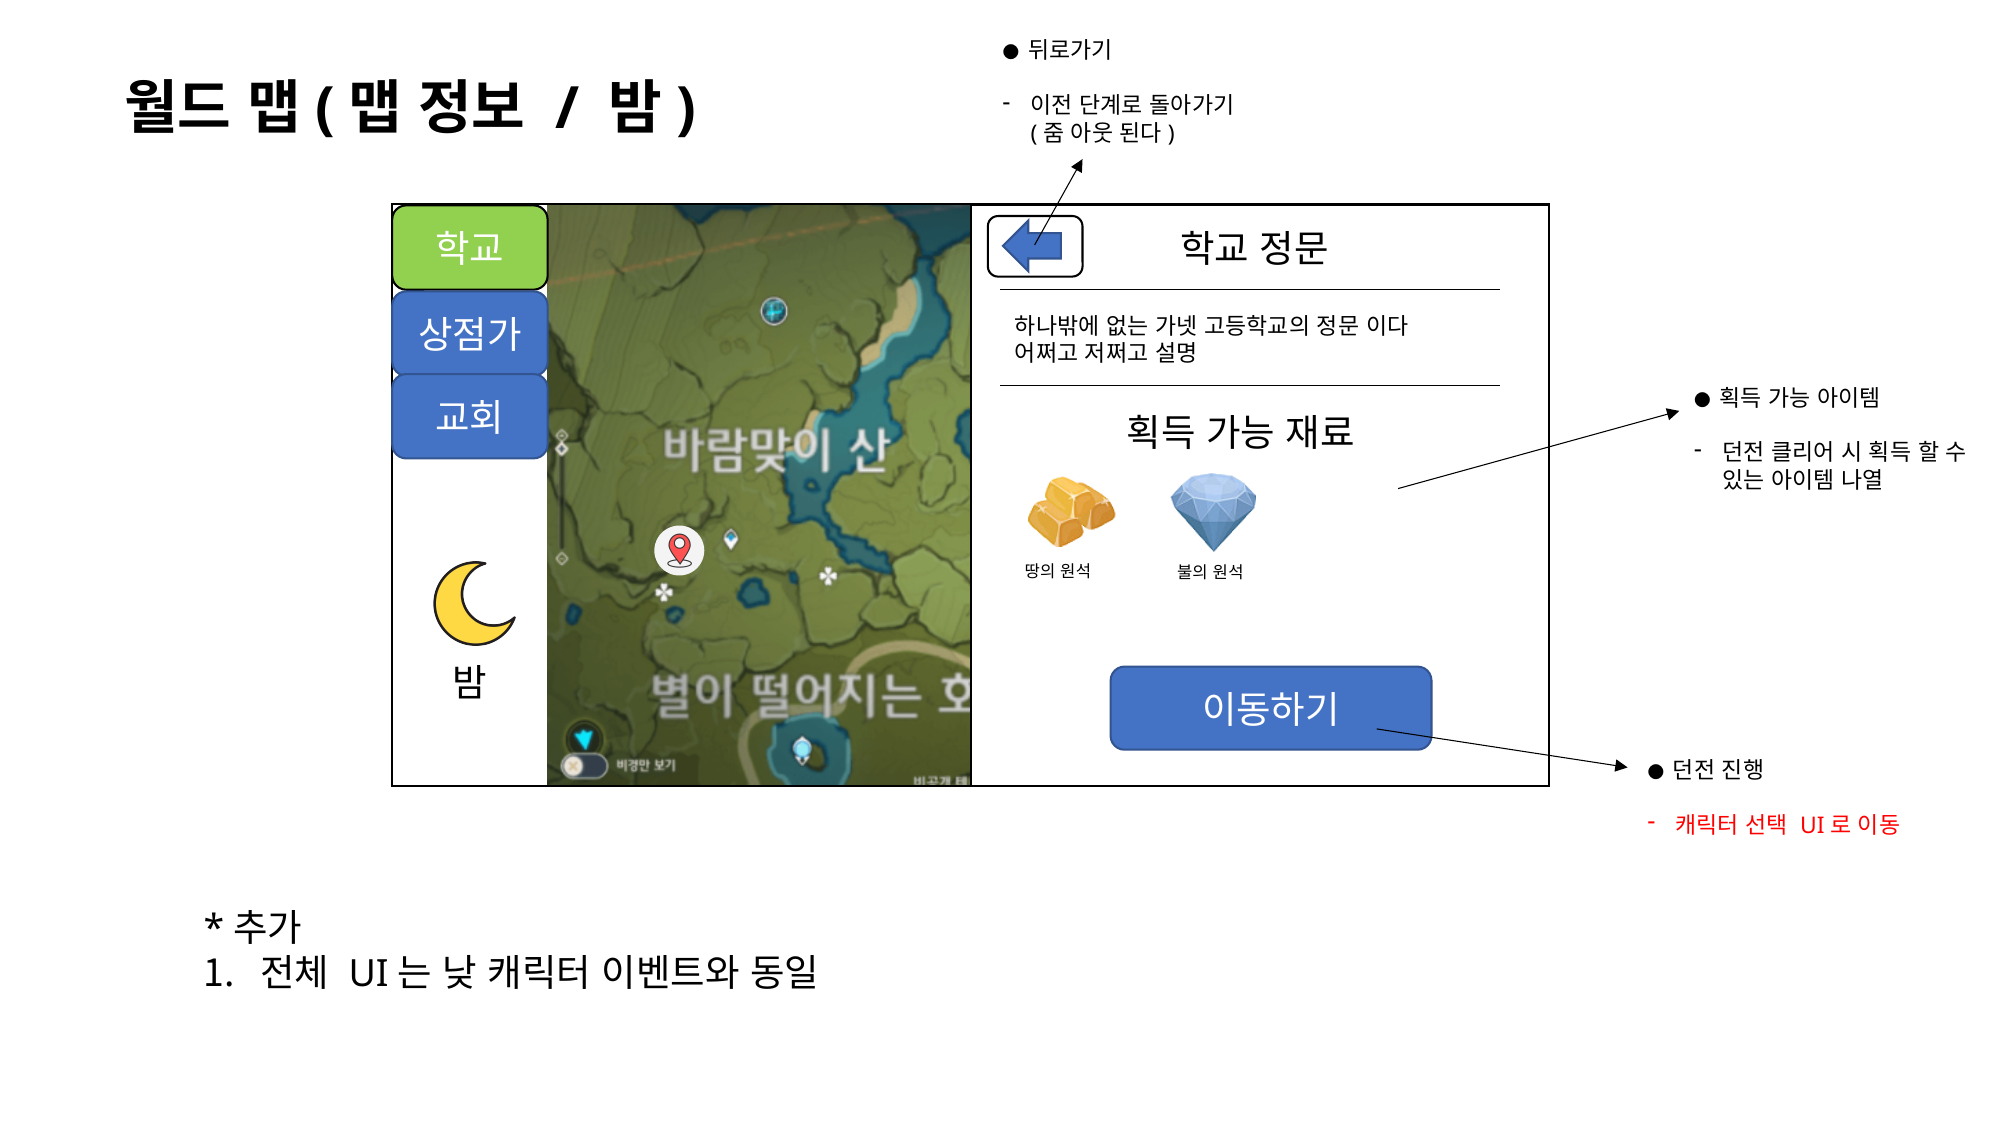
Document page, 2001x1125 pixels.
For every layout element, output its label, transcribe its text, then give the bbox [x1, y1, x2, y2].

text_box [1398, 410, 1680, 489]
text_box [391, 450, 970, 787]
picture [432, 561, 517, 646]
text_box ● 획득 가능 아이템 던전 클리어 시 획득 할 수 있는 아이템 나열 [1679, 375, 1989, 501]
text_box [1376, 728, 1628, 768]
text_box 교회 [391, 373, 547, 460]
text_box 상점가 [391, 290, 547, 375]
text_box [391, 203, 547, 300]
text_box 밤 [417, 653, 522, 710]
text_box 월드 맵(맵 정보 / 밤) [109, 62, 715, 148]
text_box ● 뒤로가기 이전 단계로 돌아가기 (줌 아웃 된다) [987, 28, 1287, 154]
text_box [391, 367, 397, 383]
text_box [1034, 159, 1083, 245]
picture [547, 203, 1550, 786]
text_box ● 던전 진행 캐릭터 선택 UI로 이동 [1632, 748, 1955, 846]
text_box *추가 전체 UI는 낮 캐릭터 이벤트와 동일 [188, 896, 1332, 1001]
